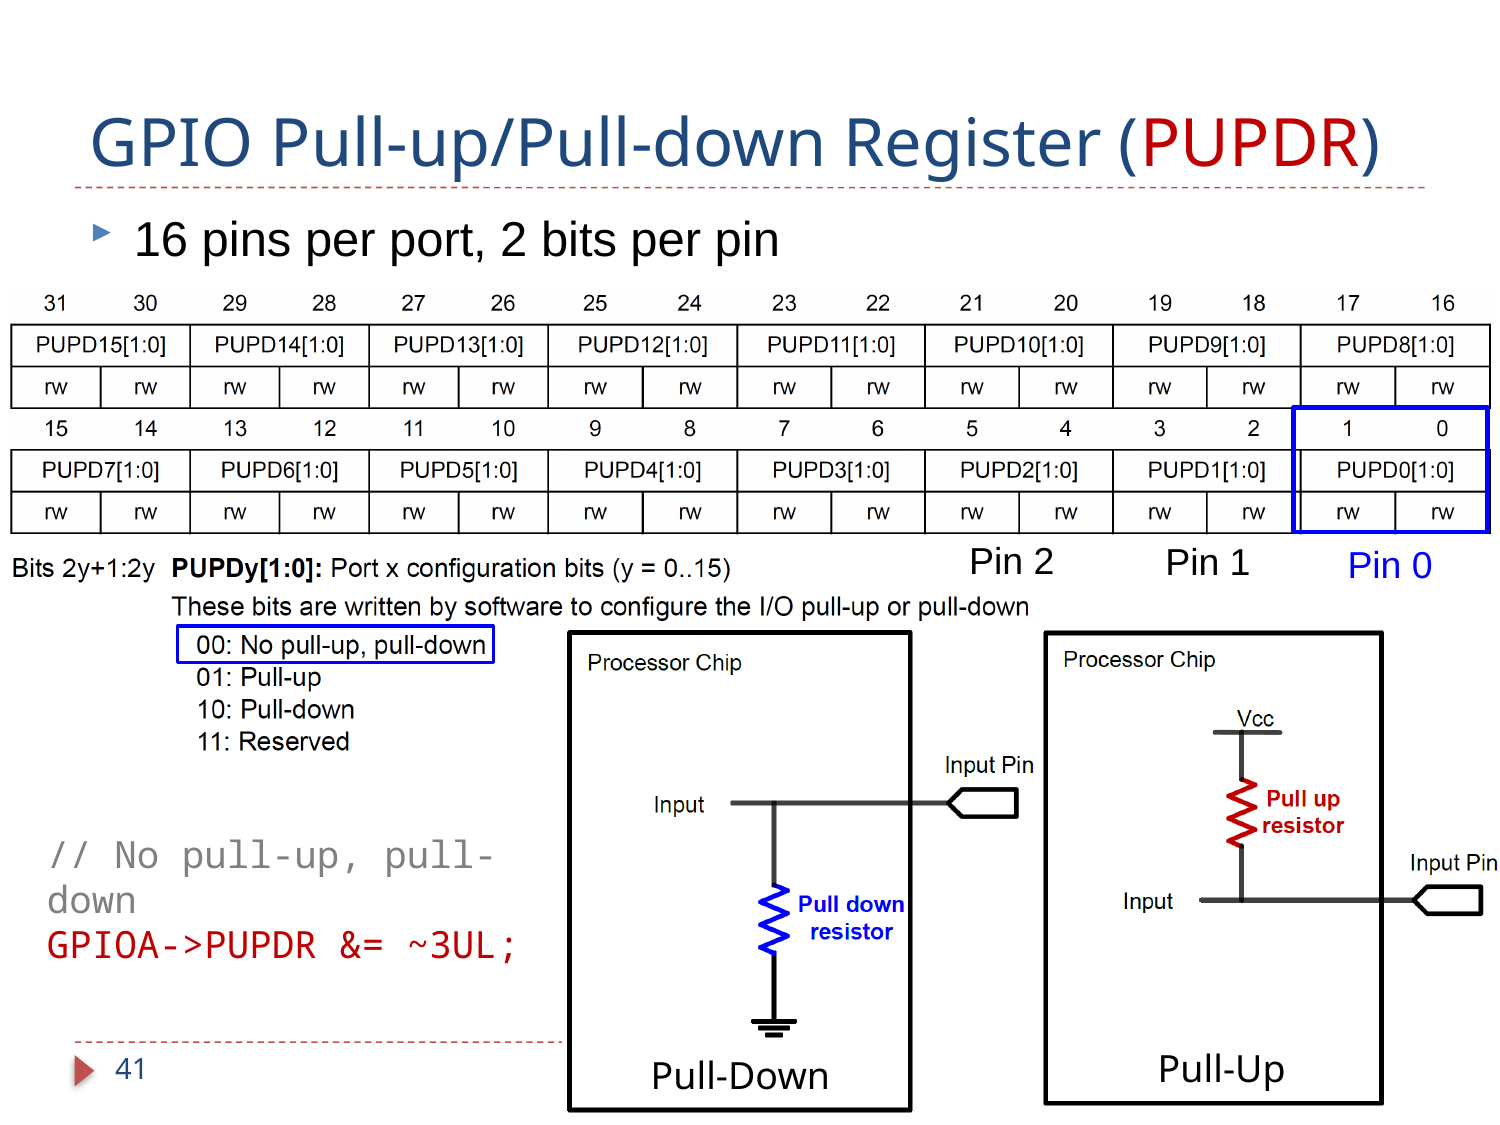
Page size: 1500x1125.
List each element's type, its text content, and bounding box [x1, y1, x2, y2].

picture [7, 549, 1500, 1125]
slide_number 41 [100, 1042, 426, 1103]
text_box // No pull-up, pull-down GPIOA->PUPDR &= ~3UL; [32, 823, 556, 974]
list 16 pins per port, 2 bits per pin [75, 200, 1425, 274]
text_box Pin 0 [1332, 549, 1448, 594]
picture [6, 287, 1495, 537]
text_box Pin 1 [1150, 549, 1266, 590]
text_box Pin 2 [1038, 549, 1070, 590]
title GPIO Pull-up/Pull-down Register (PUPDR) [75, 24, 1425, 188]
